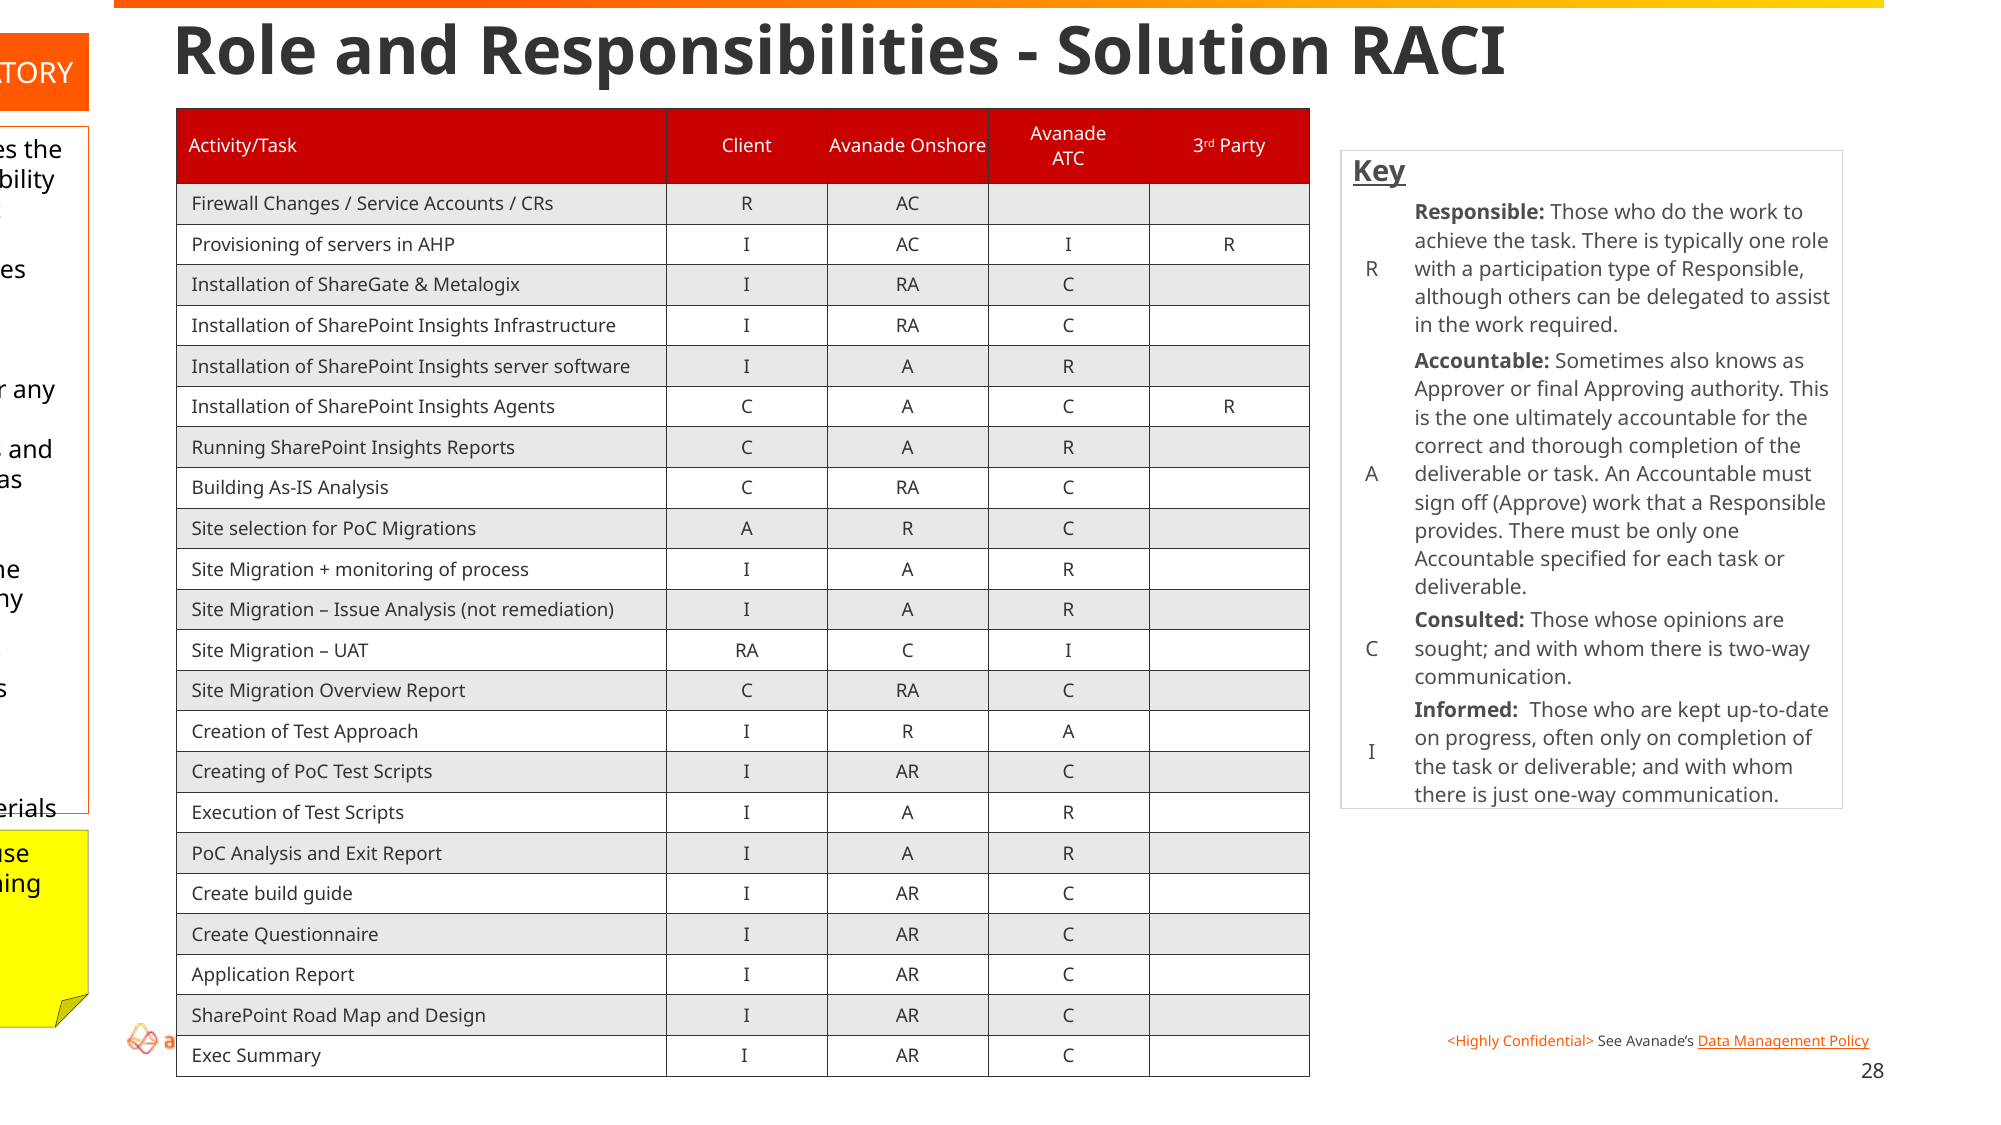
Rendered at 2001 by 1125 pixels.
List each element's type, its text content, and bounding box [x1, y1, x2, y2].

table_cell [1150, 306, 1309, 345]
table_cell PoC Analysis and Exit Report [177, 833, 666, 873]
table_cell C [989, 509, 1149, 548]
table_cell C [828, 630, 988, 670]
table_cell C [989, 1036, 1149, 1076]
table_cell Installation of SharePoint Insights server software [177, 346, 666, 386]
table_cell A [828, 549, 988, 589]
table_cell AR [828, 1036, 988, 1076]
table_cell Firewall Changes / Service Accounts / CRs [177, 184, 666, 224]
table_cell Provisioning of servers in AHP [177, 225, 666, 264]
table_cell Informed: Those who are kept up-to-date on progress, often only on completion of the task or deliverable; and with whom there is just one-way communication. [1403, 695, 1842, 808]
table_cell Site Migration – UAT [177, 630, 666, 670]
table_cell R [989, 549, 1149, 589]
table_cell Application Report [177, 955, 666, 994]
table_cell RA [828, 671, 988, 710]
table_cell R [989, 346, 1149, 386]
table_cell I [667, 225, 827, 264]
table_cell A [1342, 346, 1403, 601]
table_cell A [989, 711, 1149, 751]
table_cell [989, 184, 1149, 224]
table_cell Installation of SharePoint Insights Infrastructure [177, 306, 666, 345]
table_cell [1150, 955, 1309, 994]
table_cell I [667, 914, 827, 954]
table_cell [1150, 184, 1309, 224]
table_cell [1150, 793, 1309, 832]
table_cell Accountable: Sometimes also knows as Approver or final Approving authority. This is the one ultimately accountable for the correct and thorough completion of the deliverable or task. An Accountable must sign off (Approve) work that a Responsible provides. There must be only one Accountable specified for each task or deliverable. [1403, 346, 1842, 601]
table_cell I [989, 225, 1149, 264]
table_cell I [667, 752, 827, 792]
table_cell AC [828, 184, 988, 224]
table_cell Creating of PoC Test Scripts [177, 752, 666, 792]
table_cell Exec Summary [177, 1036, 666, 1076]
table_cell I [667, 955, 827, 994]
table_cell C [989, 306, 1149, 345]
table_cell [1150, 590, 1309, 629]
table_cell AR [828, 995, 988, 1035]
table_cell [1150, 630, 1309, 670]
table_cell I [1342, 695, 1403, 808]
text_box Slide Purpose: This slide outlines the RACI Matrix to identify Accountability and Ownership, and to highlight which workforce is primarily responsible for the major activities within the project. Instructions: Do NOT delete this slide under any circumstances Update the Activity/Task items and associated RACI classification as appropriate for your project, noting: There should only be one accountable party for any Activity/Task Parties can be added or removed to the table, as appropriate RACI tables should be incorporated into both proposal and SOW materials Delete this message upon completion [0, 125, 89, 814]
table_cell I [667, 549, 827, 589]
table_cell [1150, 711, 1309, 751]
table_cell A [667, 509, 827, 548]
table_cell [1150, 995, 1309, 1035]
table_cell [1150, 549, 1309, 589]
table_cell AR [828, 914, 988, 954]
text_box MANDATORY [0, 33, 89, 111]
table_cell [1150, 265, 1309, 305]
table_cell A [828, 590, 988, 629]
table_cell Site Migration Overview Report [177, 671, 666, 710]
table_cell RA [828, 265, 988, 305]
table_cell Site Migration + monitoring of process [177, 549, 666, 589]
table_cell I [989, 630, 1149, 670]
table_cell Responsible: Those who do the work to achieve the task. There is typically one role with a participation type of Responsible, although others can be delegated to assist in the work required. [1403, 190, 1842, 346]
table_cell C [989, 874, 1149, 913]
table_cell R [828, 711, 988, 751]
table_cell R [1150, 387, 1309, 426]
table_cell AR [828, 955, 988, 994]
table_cell I [667, 874, 827, 913]
table_cell I [667, 306, 827, 345]
table_cell Site Migration – Issue Analysis (not remediation) [177, 590, 666, 629]
table_cell C [667, 468, 827, 508]
table_cell RA [828, 468, 988, 508]
table_cell C [989, 955, 1149, 994]
table_cell I [667, 995, 827, 1035]
table_cell [1150, 468, 1309, 508]
table_cell Installation of SharePoint Insights Agents [177, 387, 666, 426]
table_cell R [989, 590, 1149, 629]
table_cell R [989, 793, 1149, 832]
table_cell Execution of Test Scripts [177, 793, 666, 832]
table_cell R [828, 509, 988, 548]
table_cell C [989, 468, 1149, 508]
table_cell R [667, 184, 827, 224]
table_cell I [667, 1036, 827, 1076]
table_cell [1150, 346, 1309, 386]
table_cell Running SharePoint Insights Reports [177, 427, 666, 467]
table_cell AC [828, 225, 988, 264]
table_header Key [1342, 151, 1842, 190]
table_cell C [989, 914, 1149, 954]
table_cell Installation of ShareGate & Metalogix [177, 265, 666, 305]
table_cell Site selection for PoC Migrations [177, 509, 666, 548]
table_cell A [828, 833, 988, 873]
table_cell C [989, 995, 1149, 1035]
table_header Client [667, 109, 827, 183]
table_cell [1150, 914, 1309, 954]
table_cell I [667, 833, 827, 873]
text_box Sticky note to use during solutioning [0, 829, 92, 1029]
table_cell Create build guide [177, 874, 666, 913]
table_cell A [828, 387, 988, 426]
table_cell A [828, 427, 988, 467]
table_cell AR [828, 752, 988, 792]
title Role and Responsibilities - Solution RACI [157, 9, 1843, 109]
table_cell I [667, 793, 827, 832]
table_cell C [667, 427, 827, 467]
table_cell R [989, 833, 1149, 873]
table_cell Building As-IS Analysis [177, 468, 666, 508]
table_cell C [989, 387, 1149, 426]
table_cell [1150, 509, 1309, 548]
table_cell [1150, 874, 1309, 913]
table_cell [1150, 671, 1309, 710]
table_cell C [989, 265, 1149, 305]
table_cell C [1342, 601, 1403, 695]
table_cell [1150, 427, 1309, 467]
table_cell A [828, 793, 988, 832]
table_cell [1150, 833, 1309, 873]
table_cell C [989, 671, 1149, 710]
table_cell I [667, 590, 827, 629]
table_cell A [828, 346, 988, 386]
table_cell I [667, 265, 827, 305]
table_header Avanade ATC [989, 109, 1149, 183]
table_cell [1150, 752, 1309, 792]
picture [115, 1011, 176, 1067]
table_cell C [667, 671, 827, 710]
table_cell Creation of Test Approach [177, 711, 666, 751]
slide_number 28 [1846, 1049, 1919, 1110]
table_cell RA [667, 630, 827, 670]
table_header Avanade Onshore [828, 109, 988, 183]
table_cell I [667, 711, 827, 751]
table_cell R [1150, 225, 1309, 264]
table_cell [1150, 1036, 1309, 1076]
table_cell Consulted: Those whose opinions are sought; and with whom there is two-way communication. [1403, 601, 1842, 695]
table_cell R [989, 427, 1149, 467]
table_header 3rd Party [1150, 109, 1309, 183]
table_cell AR [828, 874, 988, 913]
table_cell SharePoint Road Map and Design [177, 995, 666, 1035]
table_cell RA [828, 306, 988, 345]
table_cell C [989, 752, 1149, 792]
table_header Activity/Task [177, 109, 666, 183]
table_cell I [667, 346, 827, 386]
table_cell C [667, 387, 827, 426]
table_cell Create Questionnaire [177, 914, 666, 954]
table_cell R [1342, 190, 1403, 346]
